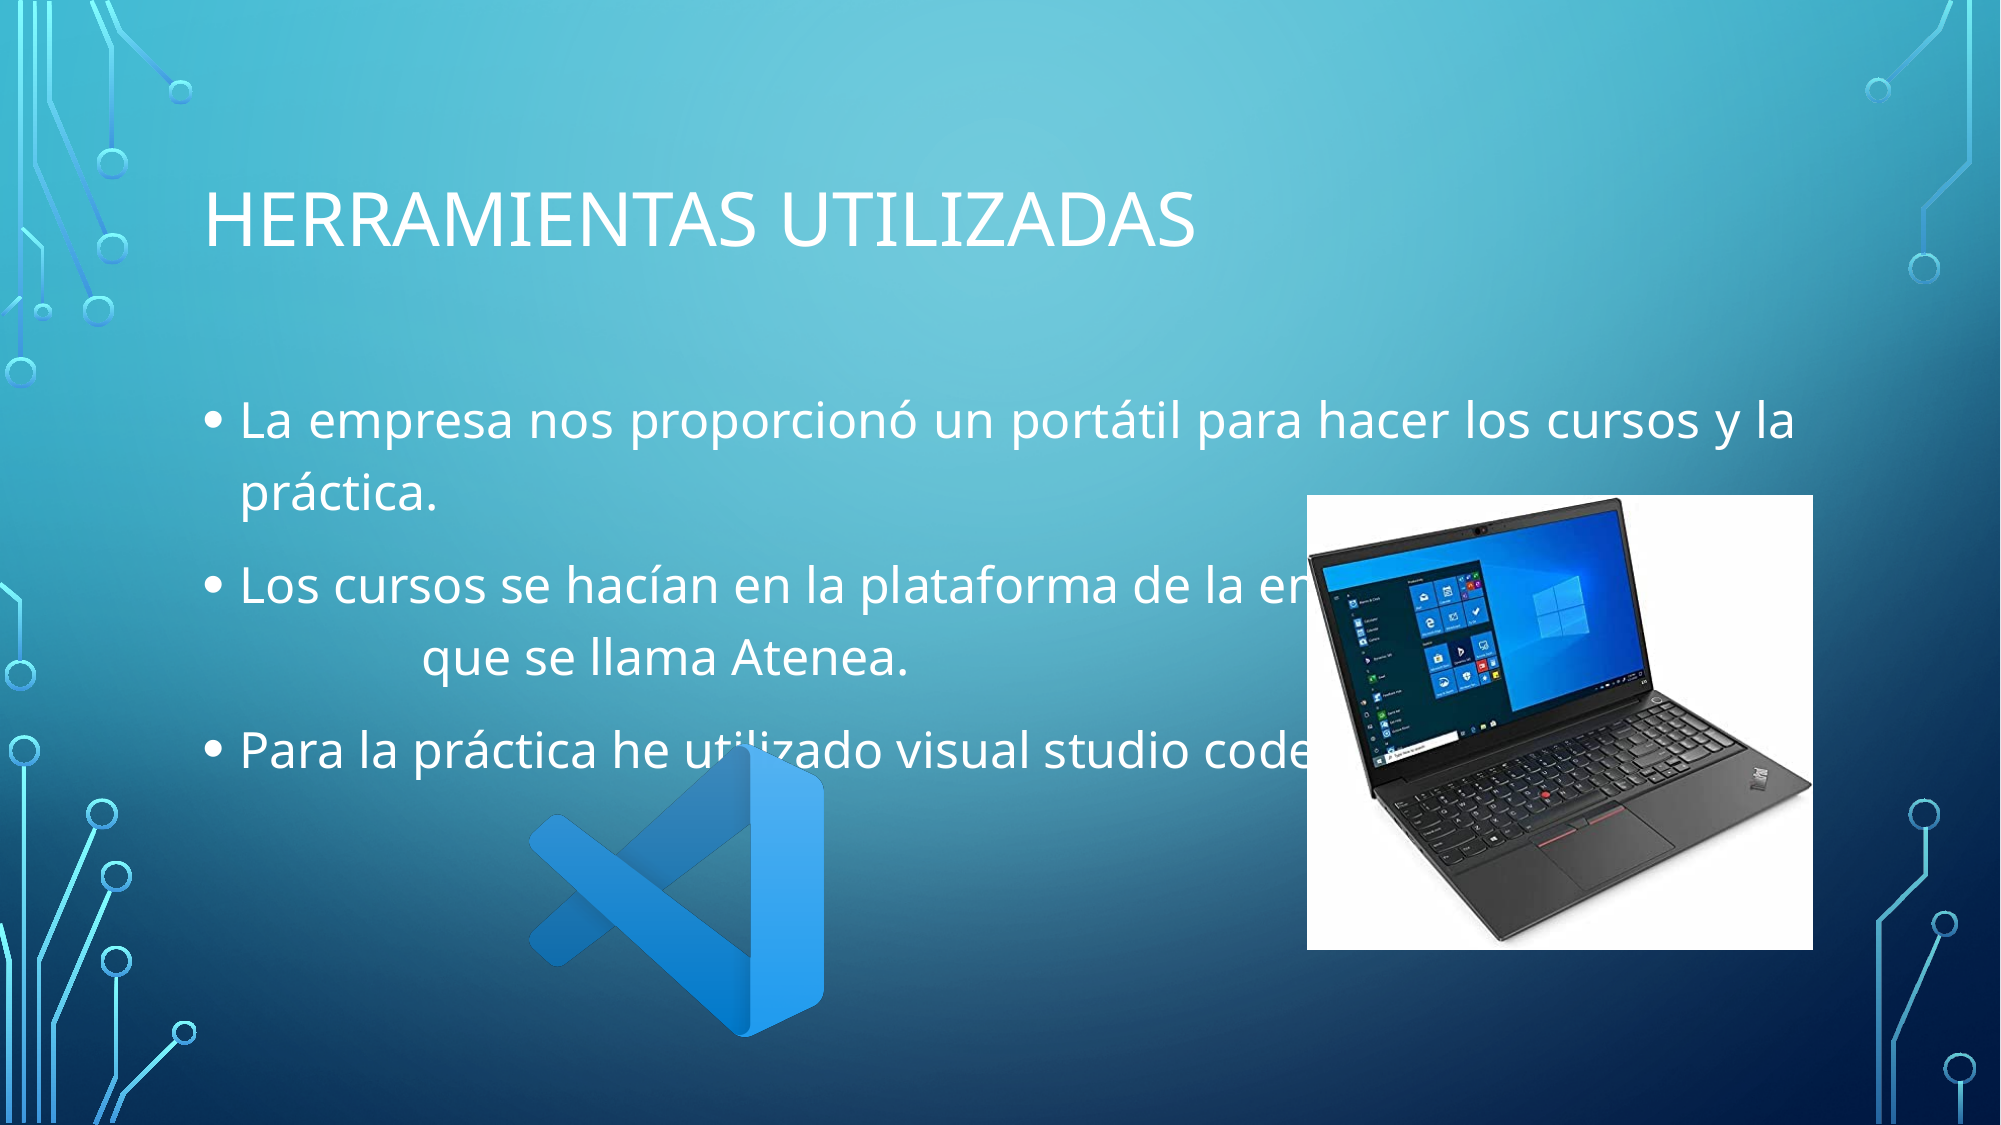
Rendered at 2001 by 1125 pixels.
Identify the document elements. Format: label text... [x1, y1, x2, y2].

title Herramientas utilizadas [187, 101, 1813, 344]
list La empresa nos proporcionó un portátil para hacer los cursos y la práctica. Los cursos se hacían en la plataforma de la empresa, que se llama Atenea. Para la práctica he utilizado visual studio code. [187, 369, 1813, 950]
picture [1307, 495, 1813, 951]
picture [529, 743, 824, 1038]
